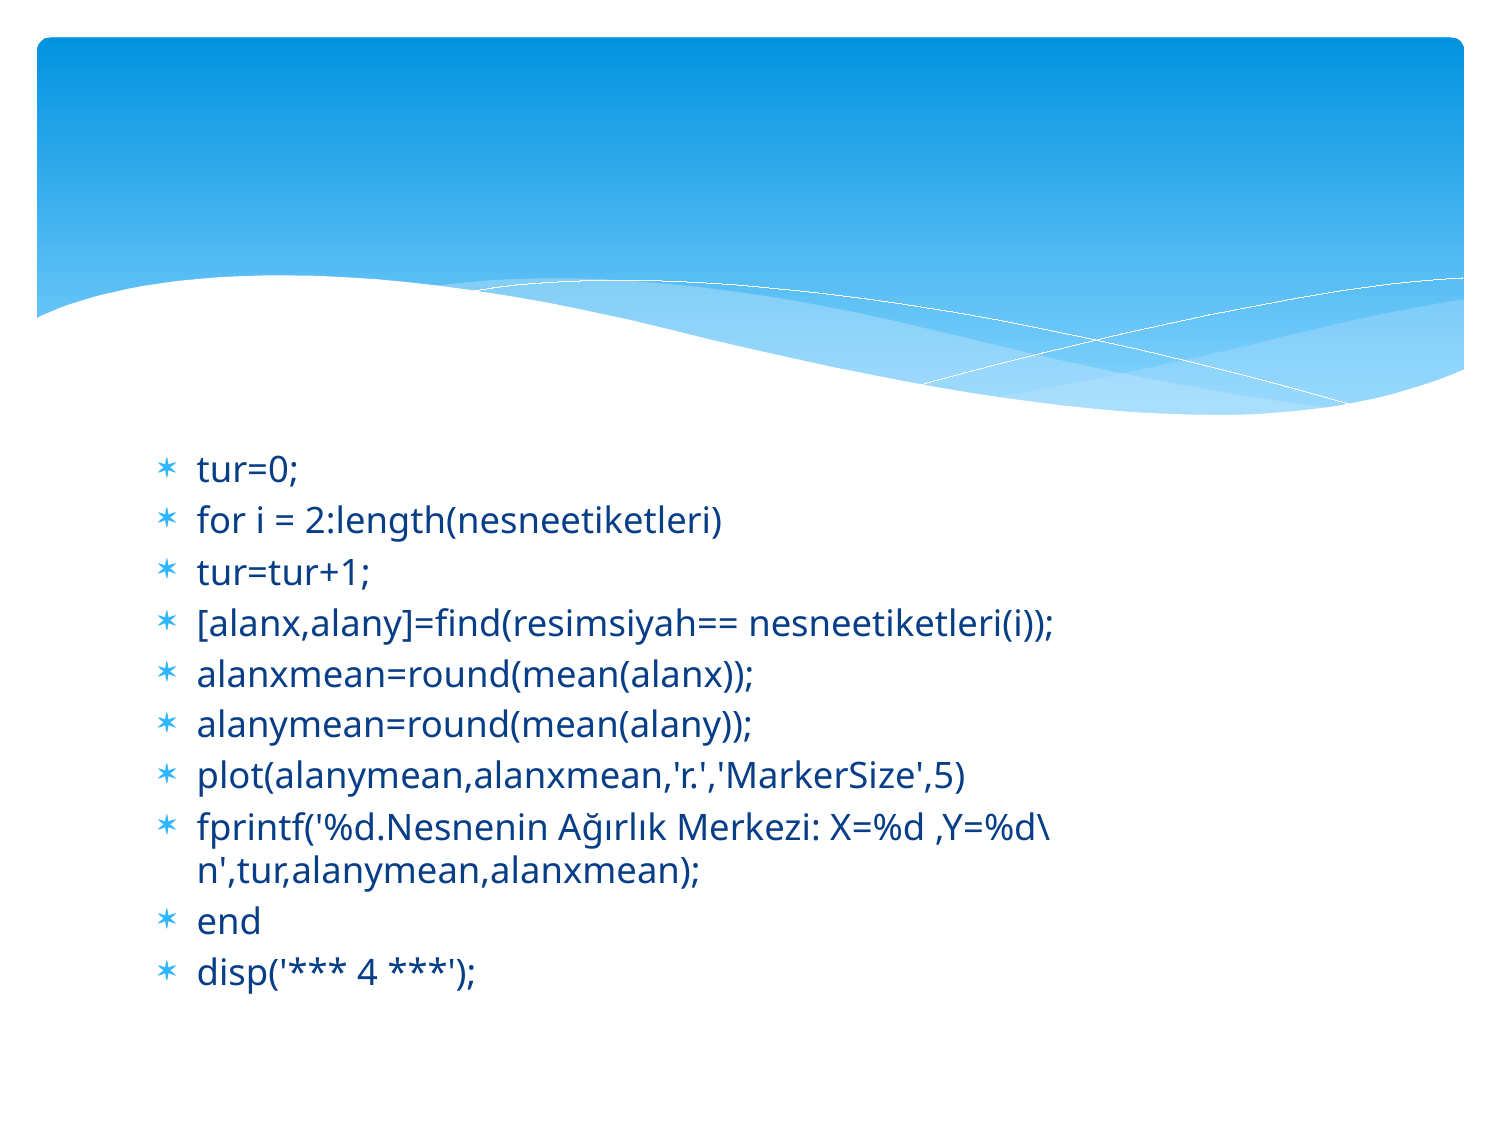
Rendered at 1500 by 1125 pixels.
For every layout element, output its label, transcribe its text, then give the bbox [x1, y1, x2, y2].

list tur=0; for i = 2:length(nesneetiketleri) tur=tur+1; [alanx,alany]=find(resimsiyah== nesneetiketleri(i)); alanxmean=round(mean(alanx)); alanymean=round(mean(alany)); plot(alanymean,alanxmean,'r.','MarkerSize',5) fprintf('%d.Nesnenin Ağırlık Merkezi: X=%d ,Y=%d\n',tur,alanymean,alanxmean); end disp('*** 4 ***'); [143, 438, 1359, 1005]
